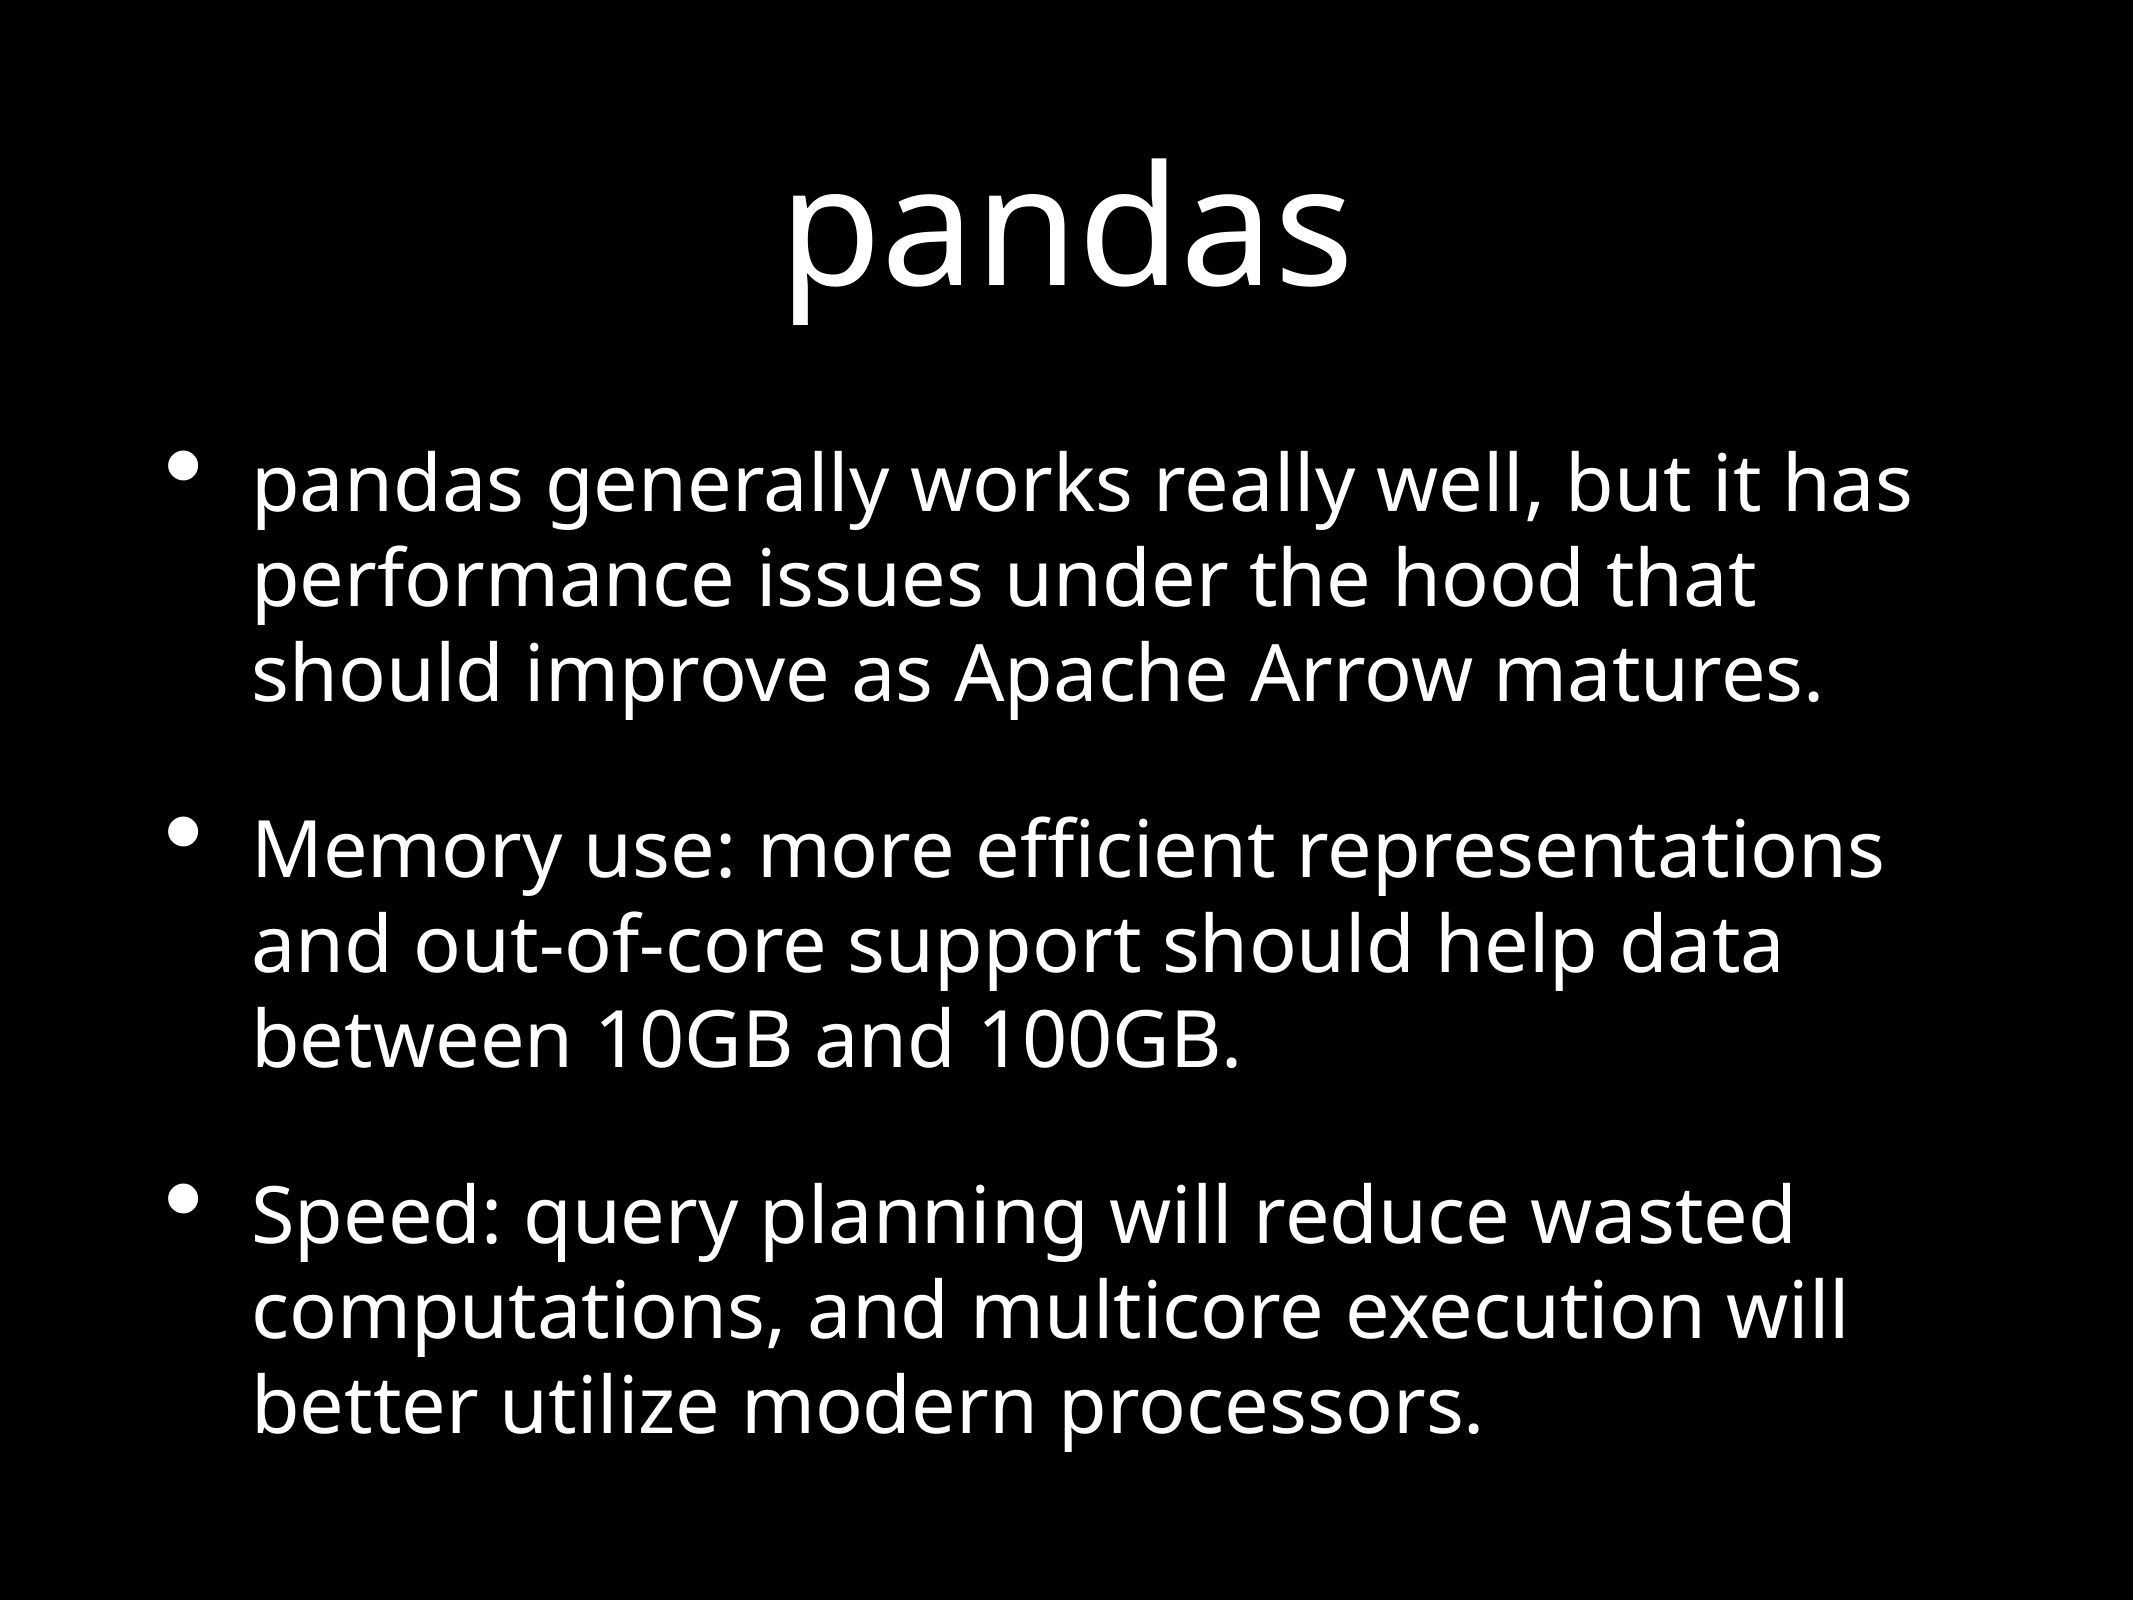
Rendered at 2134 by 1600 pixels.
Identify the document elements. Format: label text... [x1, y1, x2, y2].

list pandas generally works really well, but it has performance issues under the hood that should improve as Apache Arrow matures. Memory use: more efficient representations and out-of-core support should help data between 10GB and 100GB. Speed: query planning will reduce wasted computations, and multicore execution will better utilize modern processors. [155, 424, 1978, 1457]
title pandas [155, 41, 1978, 397]
